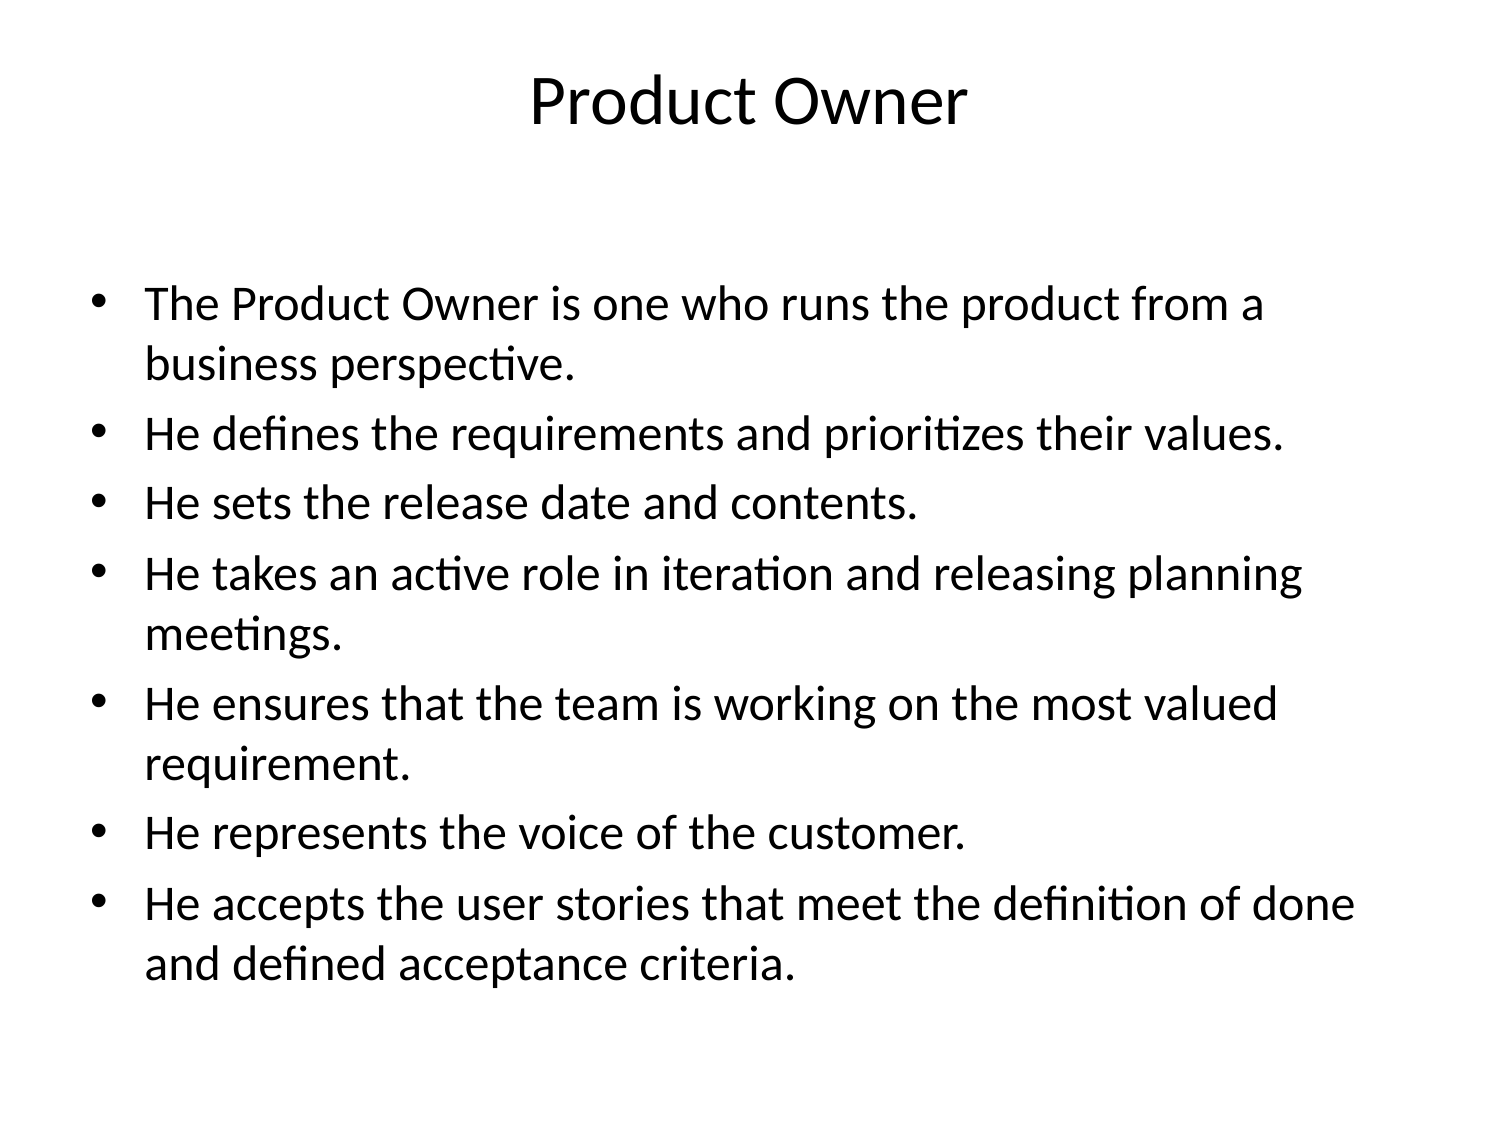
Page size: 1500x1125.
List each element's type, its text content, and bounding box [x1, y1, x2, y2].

list The Product Owner is one who runs the product from a business perspective. He defines the requirements and prioritizes their values. He sets the release date and contents. He takes an active role in iteration and releasing planning meetings. He ensures that the team is working on the most valued requirement. He represents the voice of the customer. He accepts the user stories that meet the definition of done and defined acceptance criteria. [75, 262, 1425, 1005]
title Product Owner [75, 45, 1425, 233]
